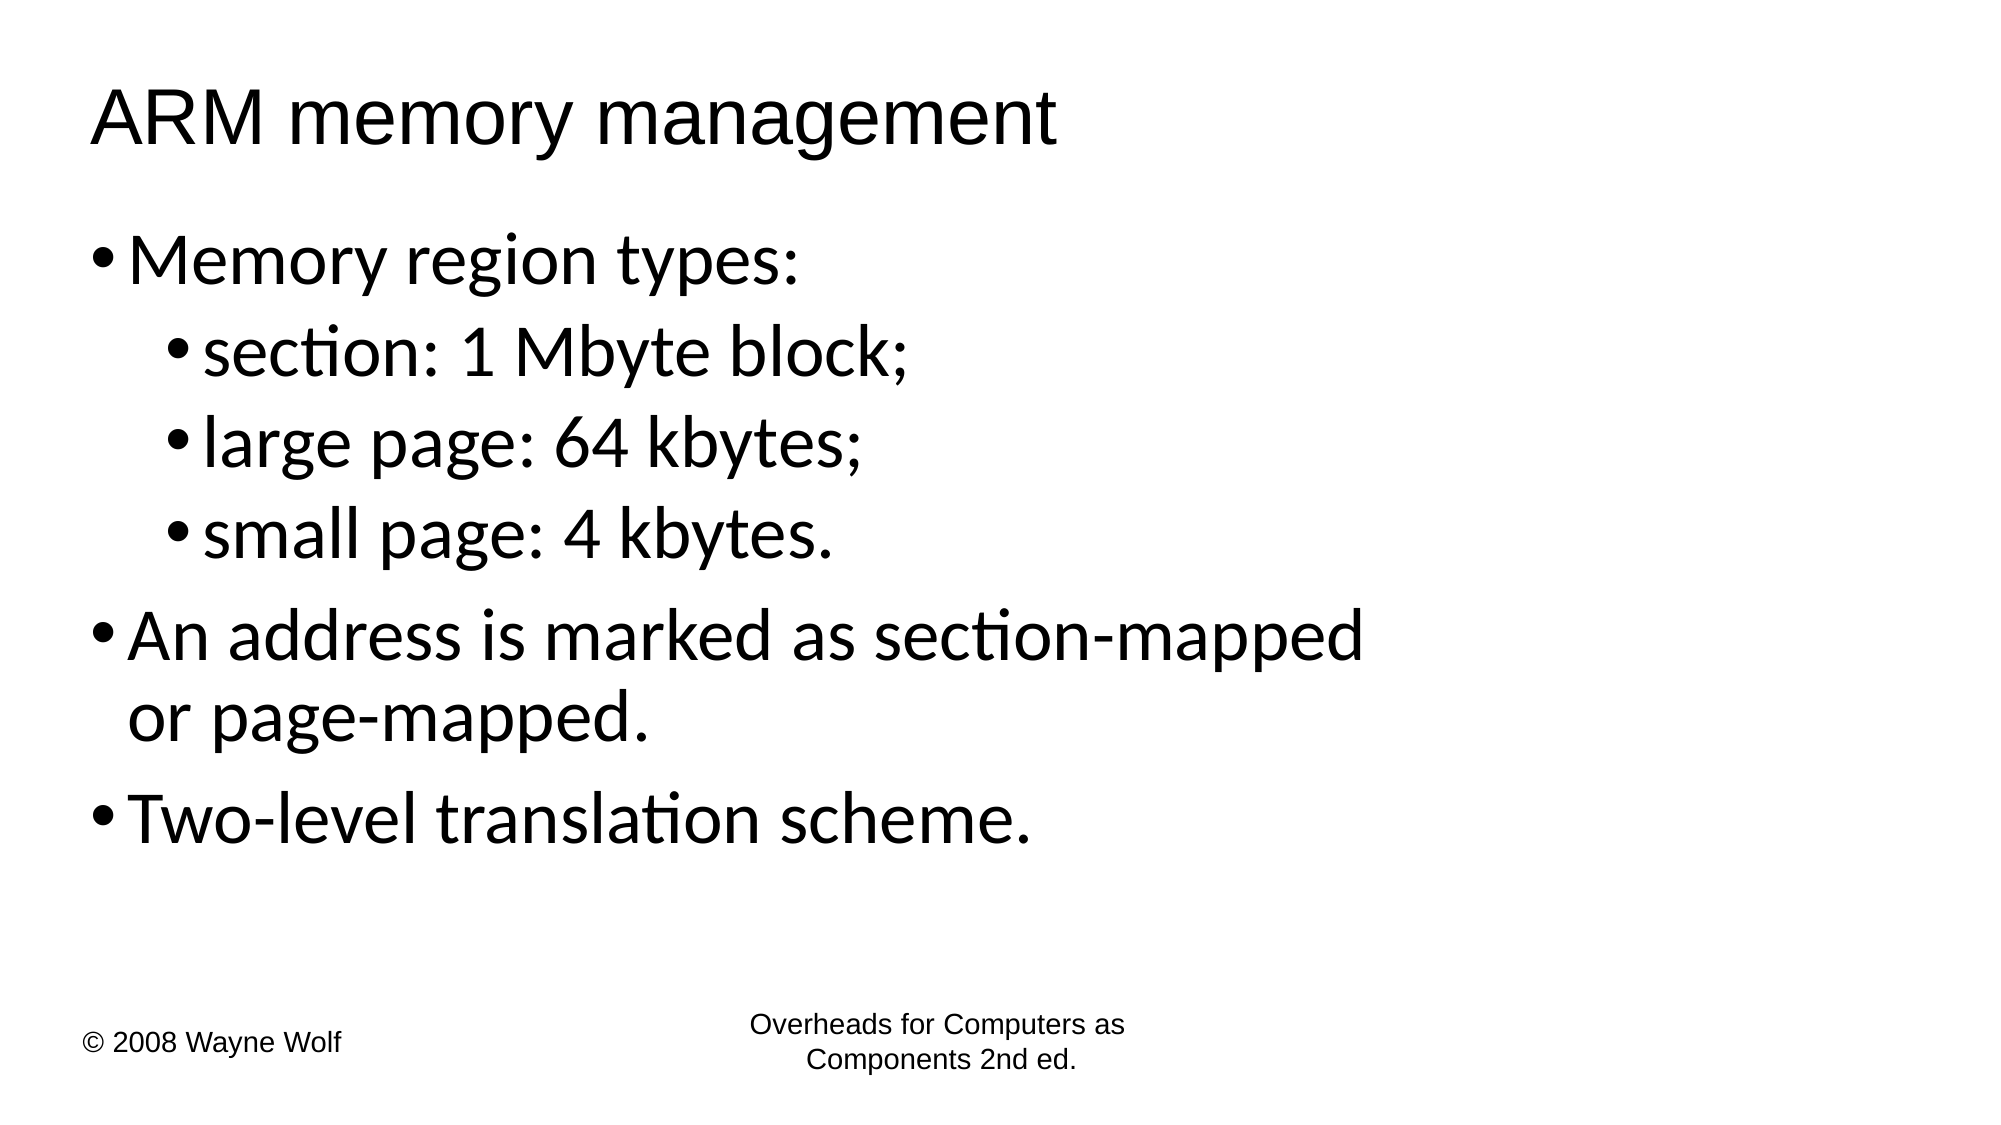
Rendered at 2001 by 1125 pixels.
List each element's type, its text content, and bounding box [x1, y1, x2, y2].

text_box © 2008 Wayne Wolf [68, 1015, 357, 1066]
text_box Overheads for Computers as Components 2nd ed. [734, 998, 1149, 1083]
title ARM memory management [75, 37, 1413, 200]
text_box Memory region types: section: 1 Mbyte block; large page: 64 kbytes; small page: 4 kbytes. An address is marked as section-mapped or page-mapped. Two-level translation scheme. [75, 212, 1417, 994]
